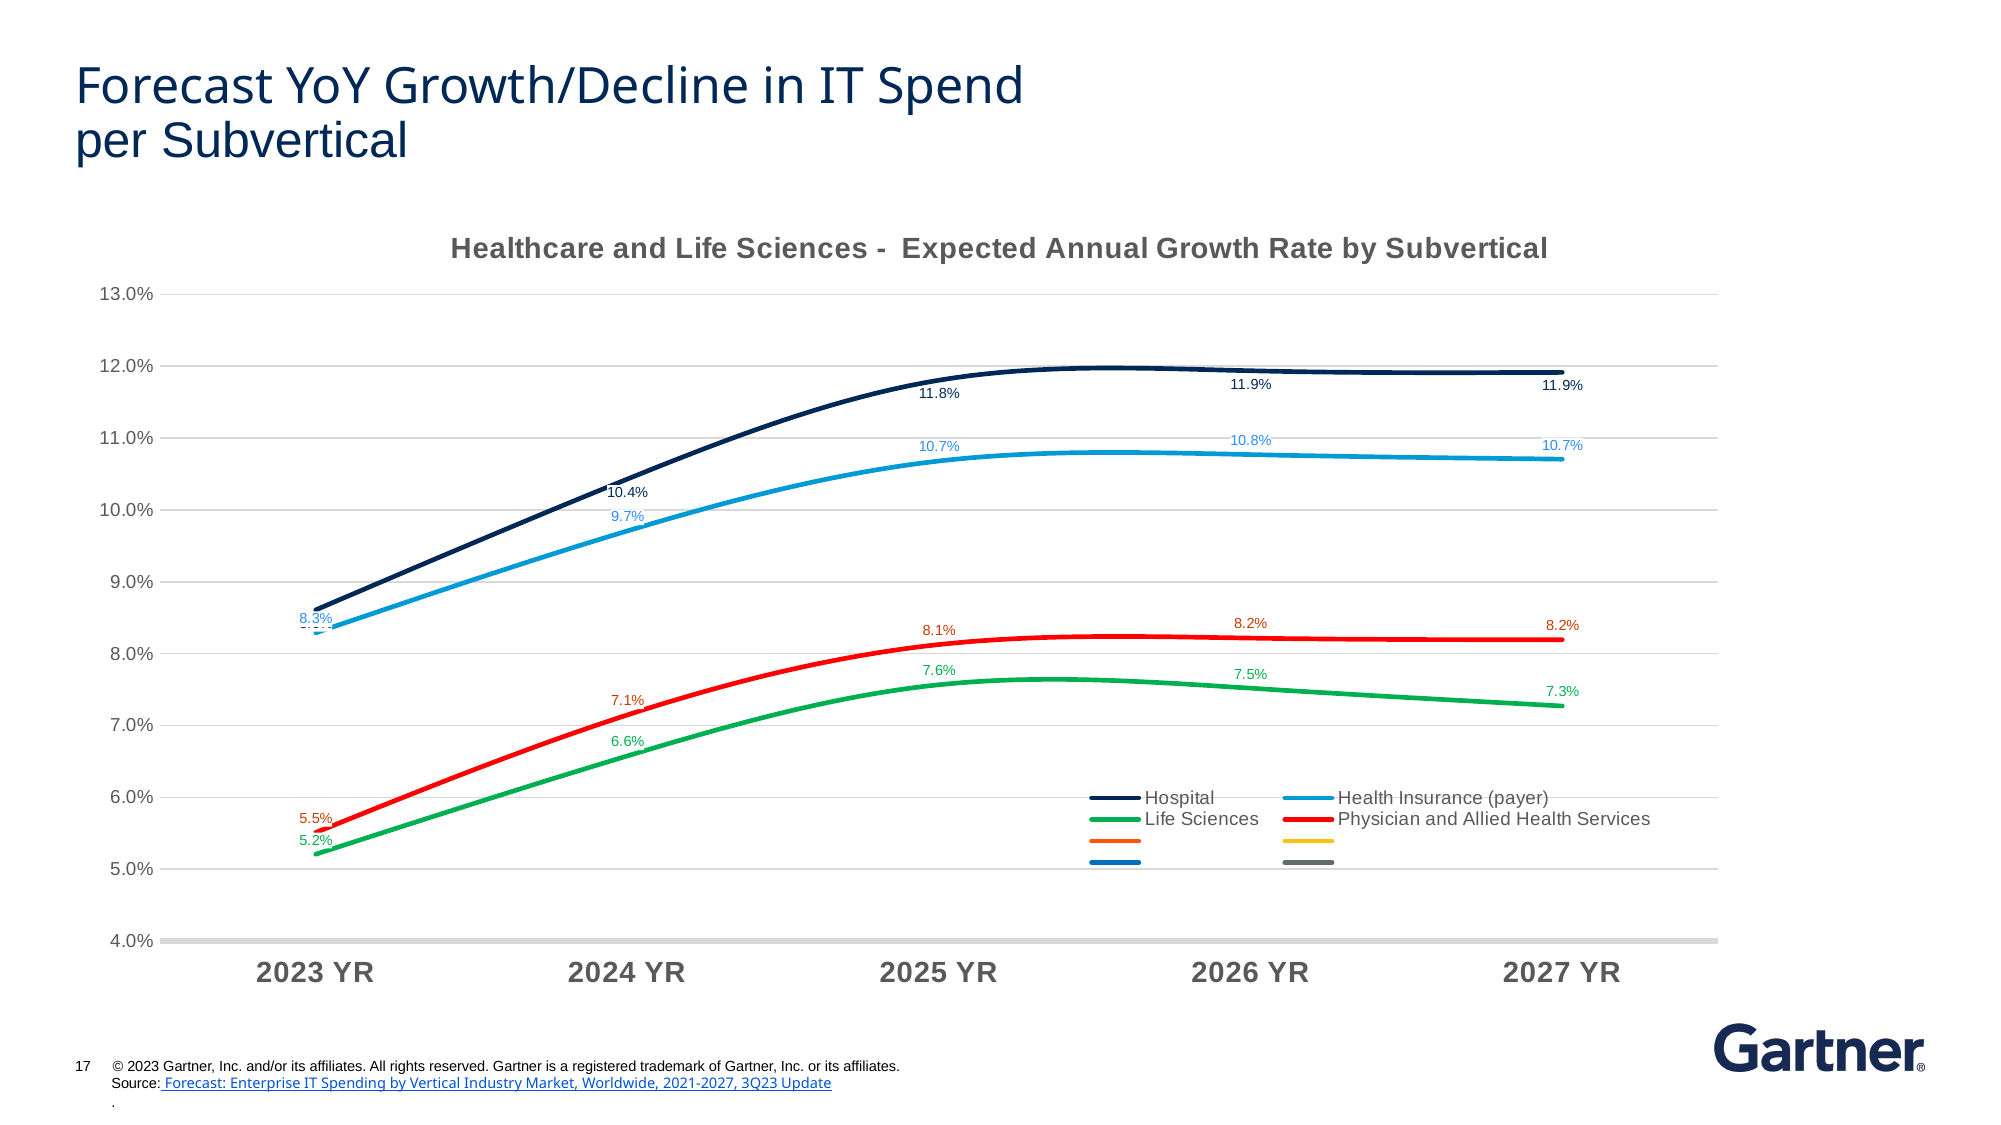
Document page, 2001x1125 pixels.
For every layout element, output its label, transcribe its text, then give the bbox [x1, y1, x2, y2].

picture [1714, 1030, 1925, 1072]
chart [74, 198, 1925, 1030]
title Forecast YoY Growth/Decline in IT Spend per Subvertical [75, 60, 1925, 172]
